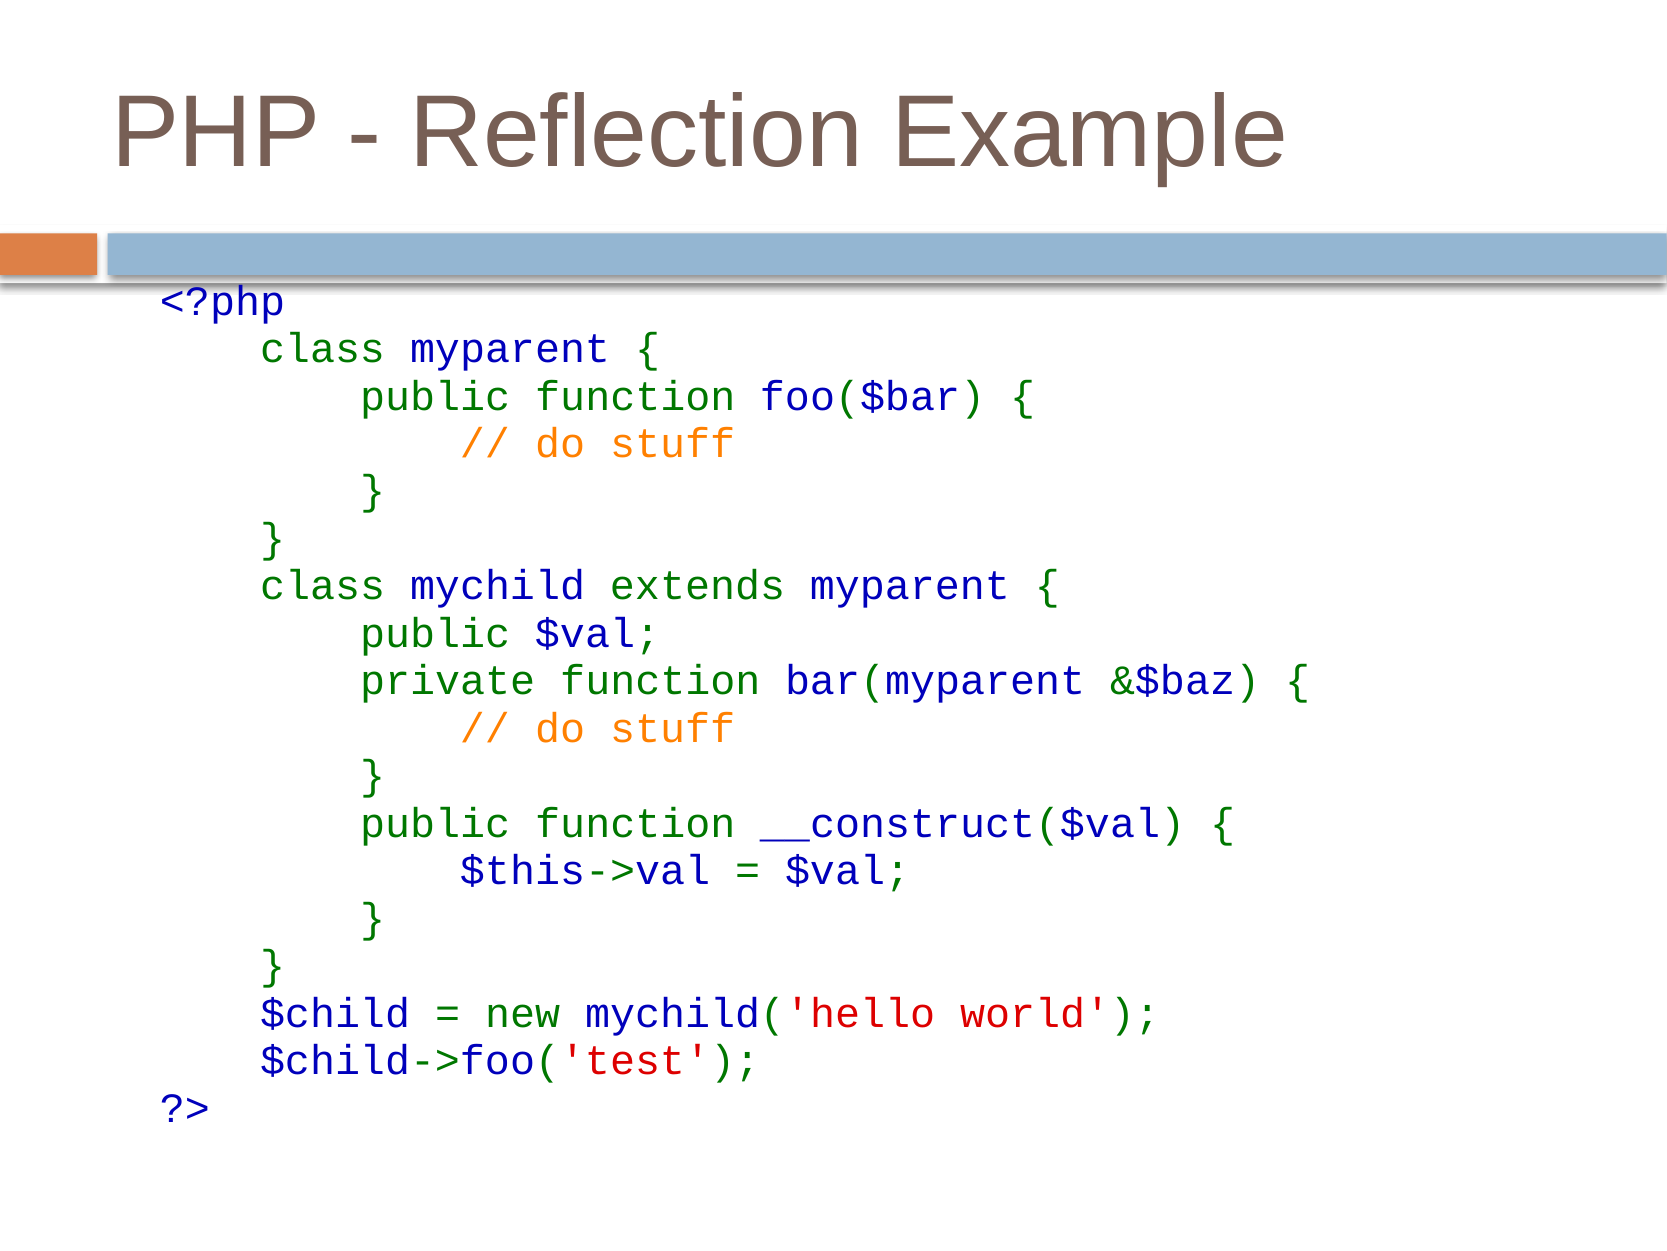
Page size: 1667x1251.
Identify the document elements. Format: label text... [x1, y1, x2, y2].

text_box <?php class myparent { public function foo($bar) { // do stuff } } class mychild extends myparent { public $val; private function bar(myparent &$baz) { // do stuff } public function __construct($val) { $this->val = $val; } } $child = new mychild('hello world'); $child->foo('test'); ?> [159, 277, 1460, 1132]
title PHP - Reflection Example [111, 41, 1598, 223]
